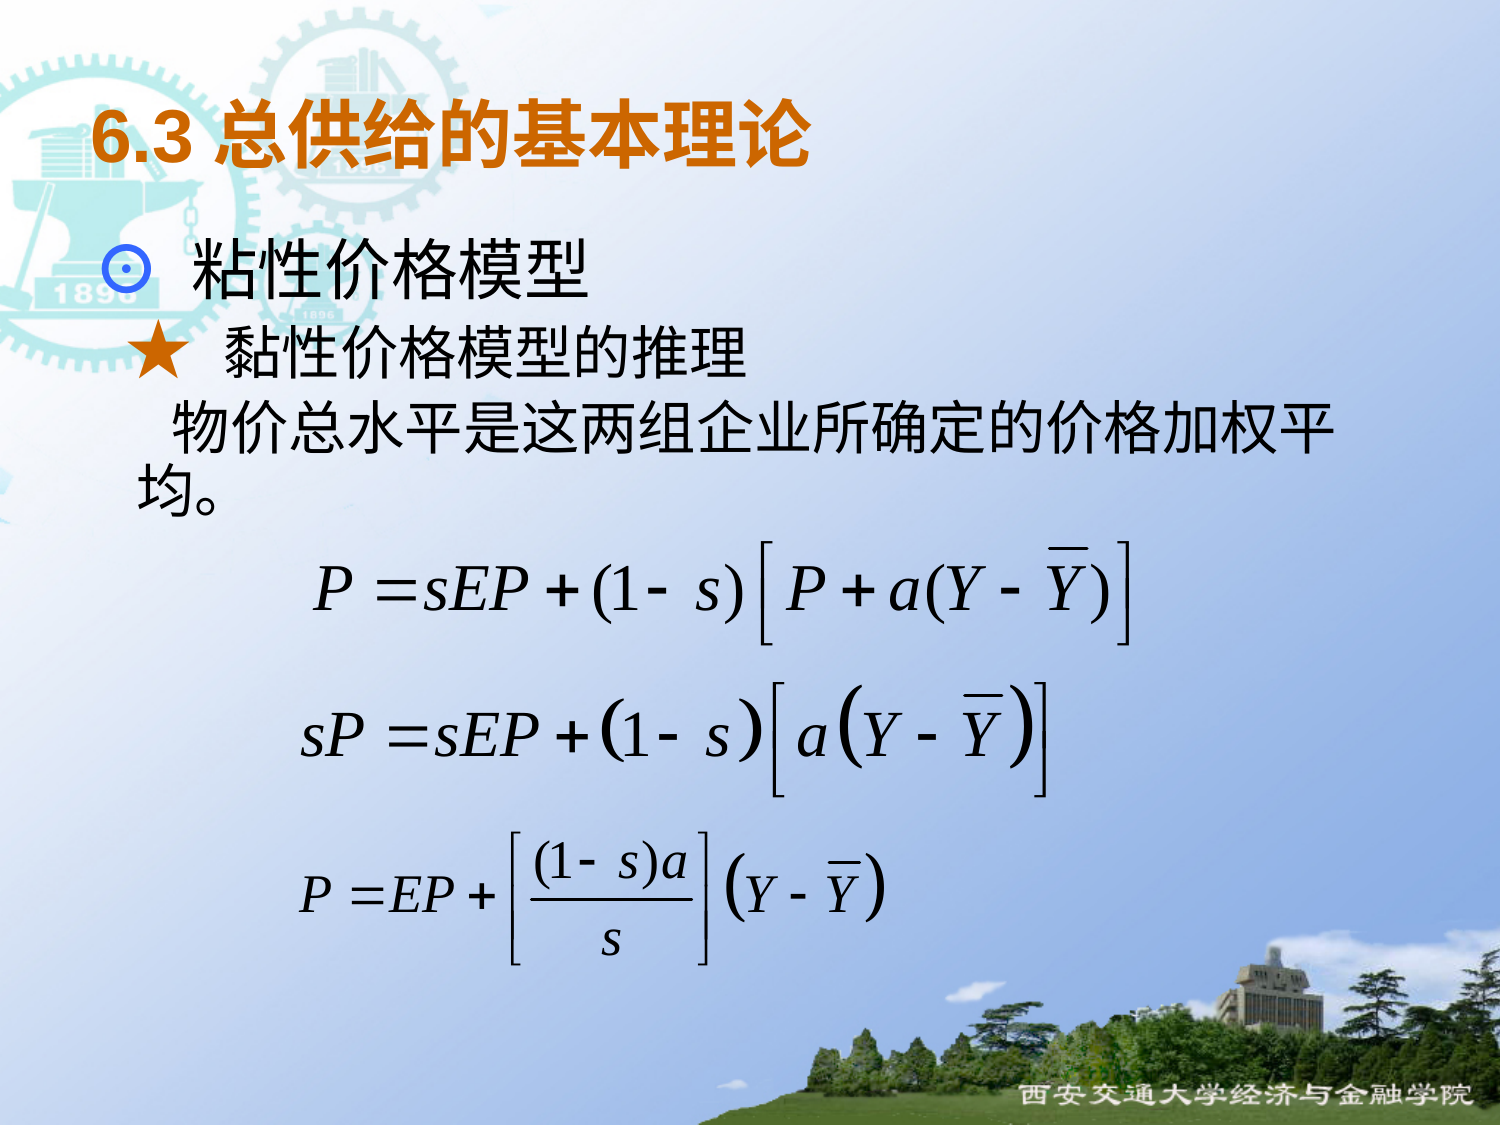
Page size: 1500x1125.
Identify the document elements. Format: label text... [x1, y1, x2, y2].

title 6.3总供给的基本理论 [75, 45, 1425, 220]
list ⊙ 粘性价格模型 ★ 黏性价格模型的推理 物价总水平是这两组企业所确定的价格加权平均。 [64, 220, 1366, 963]
picture [0, 0, 1500, 1125]
